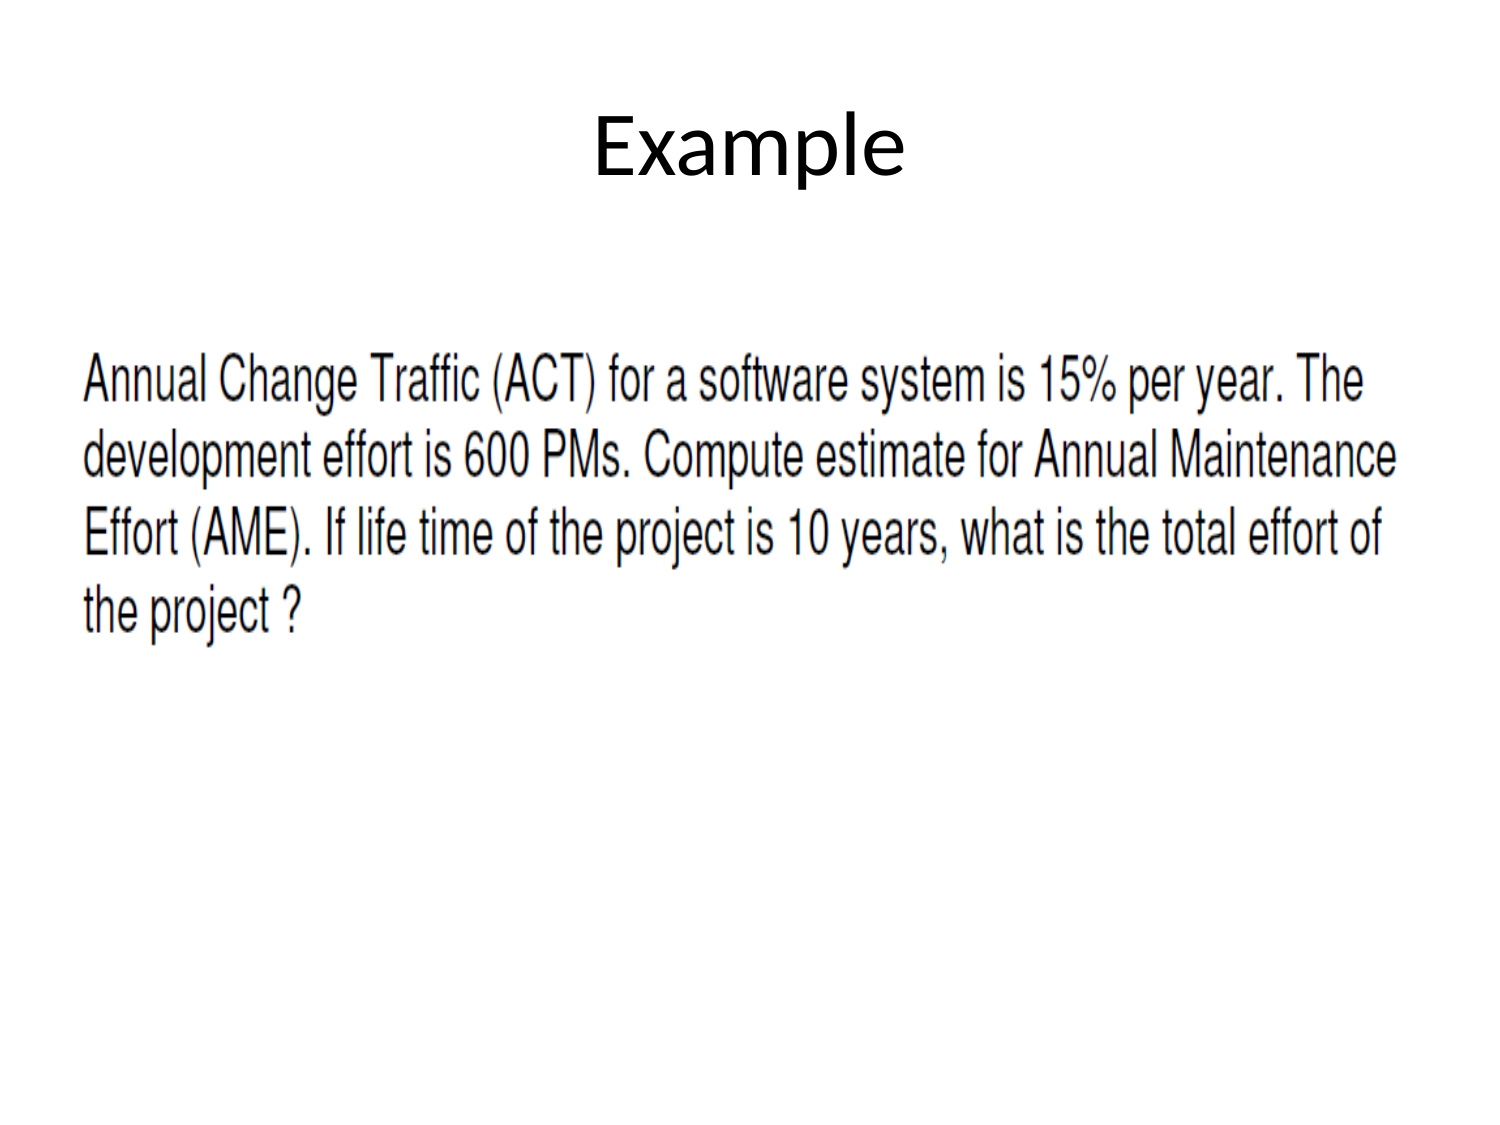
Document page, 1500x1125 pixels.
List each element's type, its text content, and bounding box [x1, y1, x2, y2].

title Example [75, 45, 1425, 233]
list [74, 324, 1426, 676]
